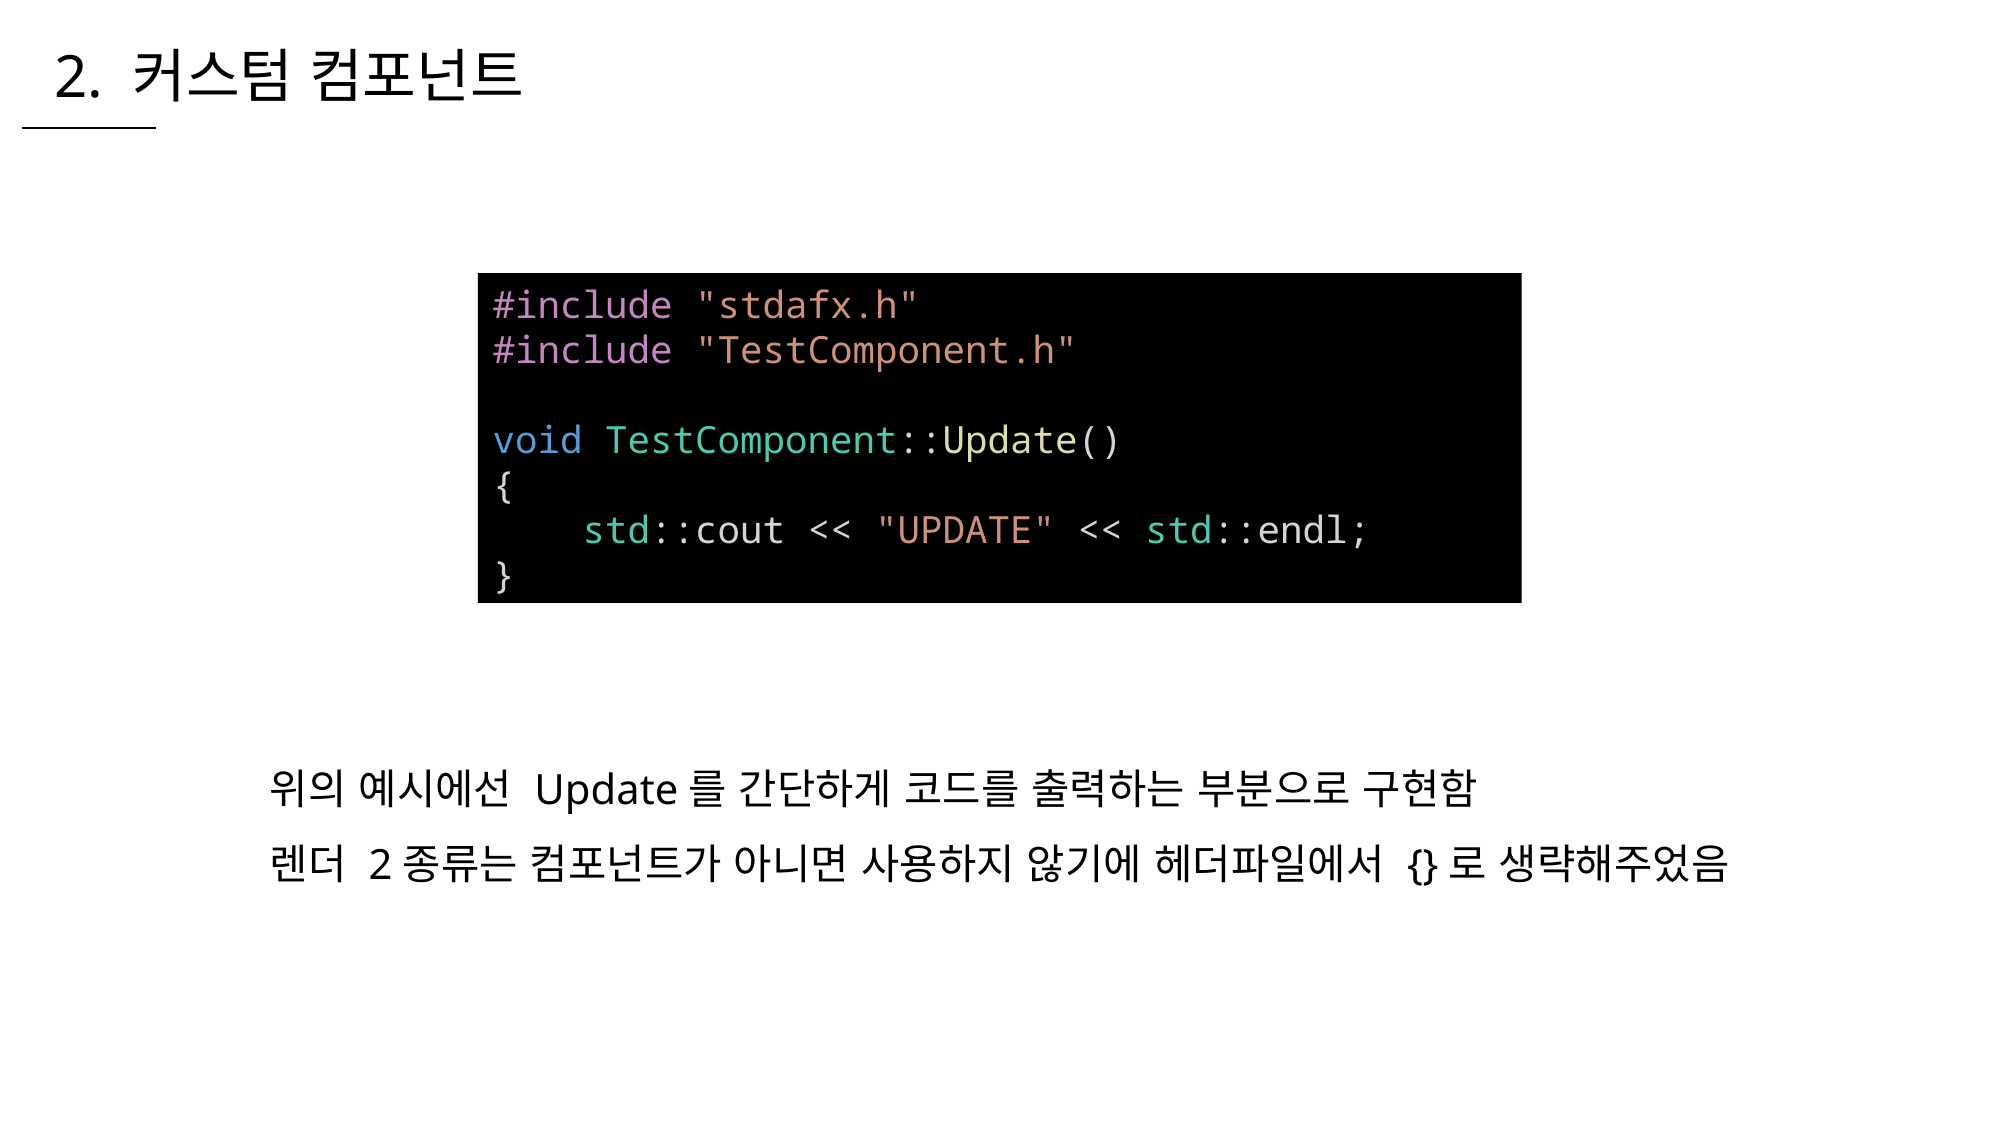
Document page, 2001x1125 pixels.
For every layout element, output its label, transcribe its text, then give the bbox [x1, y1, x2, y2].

text_box #include "stdafx.h" #include "TestComponent.h" void TestComponent::Update() { std::cout << "UPDATE" << std::endl; } [477, 273, 1522, 603]
text_box 2. 커스텀 컴포넌트 [39, 31, 539, 117]
text_box 위의 예시에선 Update를 간단하게 코드를 출력하는 부분으로 구현함 렌더 2종류는 컴포넌트가 아니면 사용하지 않기에 헤더파일에서 {}로 생략해주었음 [255, 730, 1745, 896]
